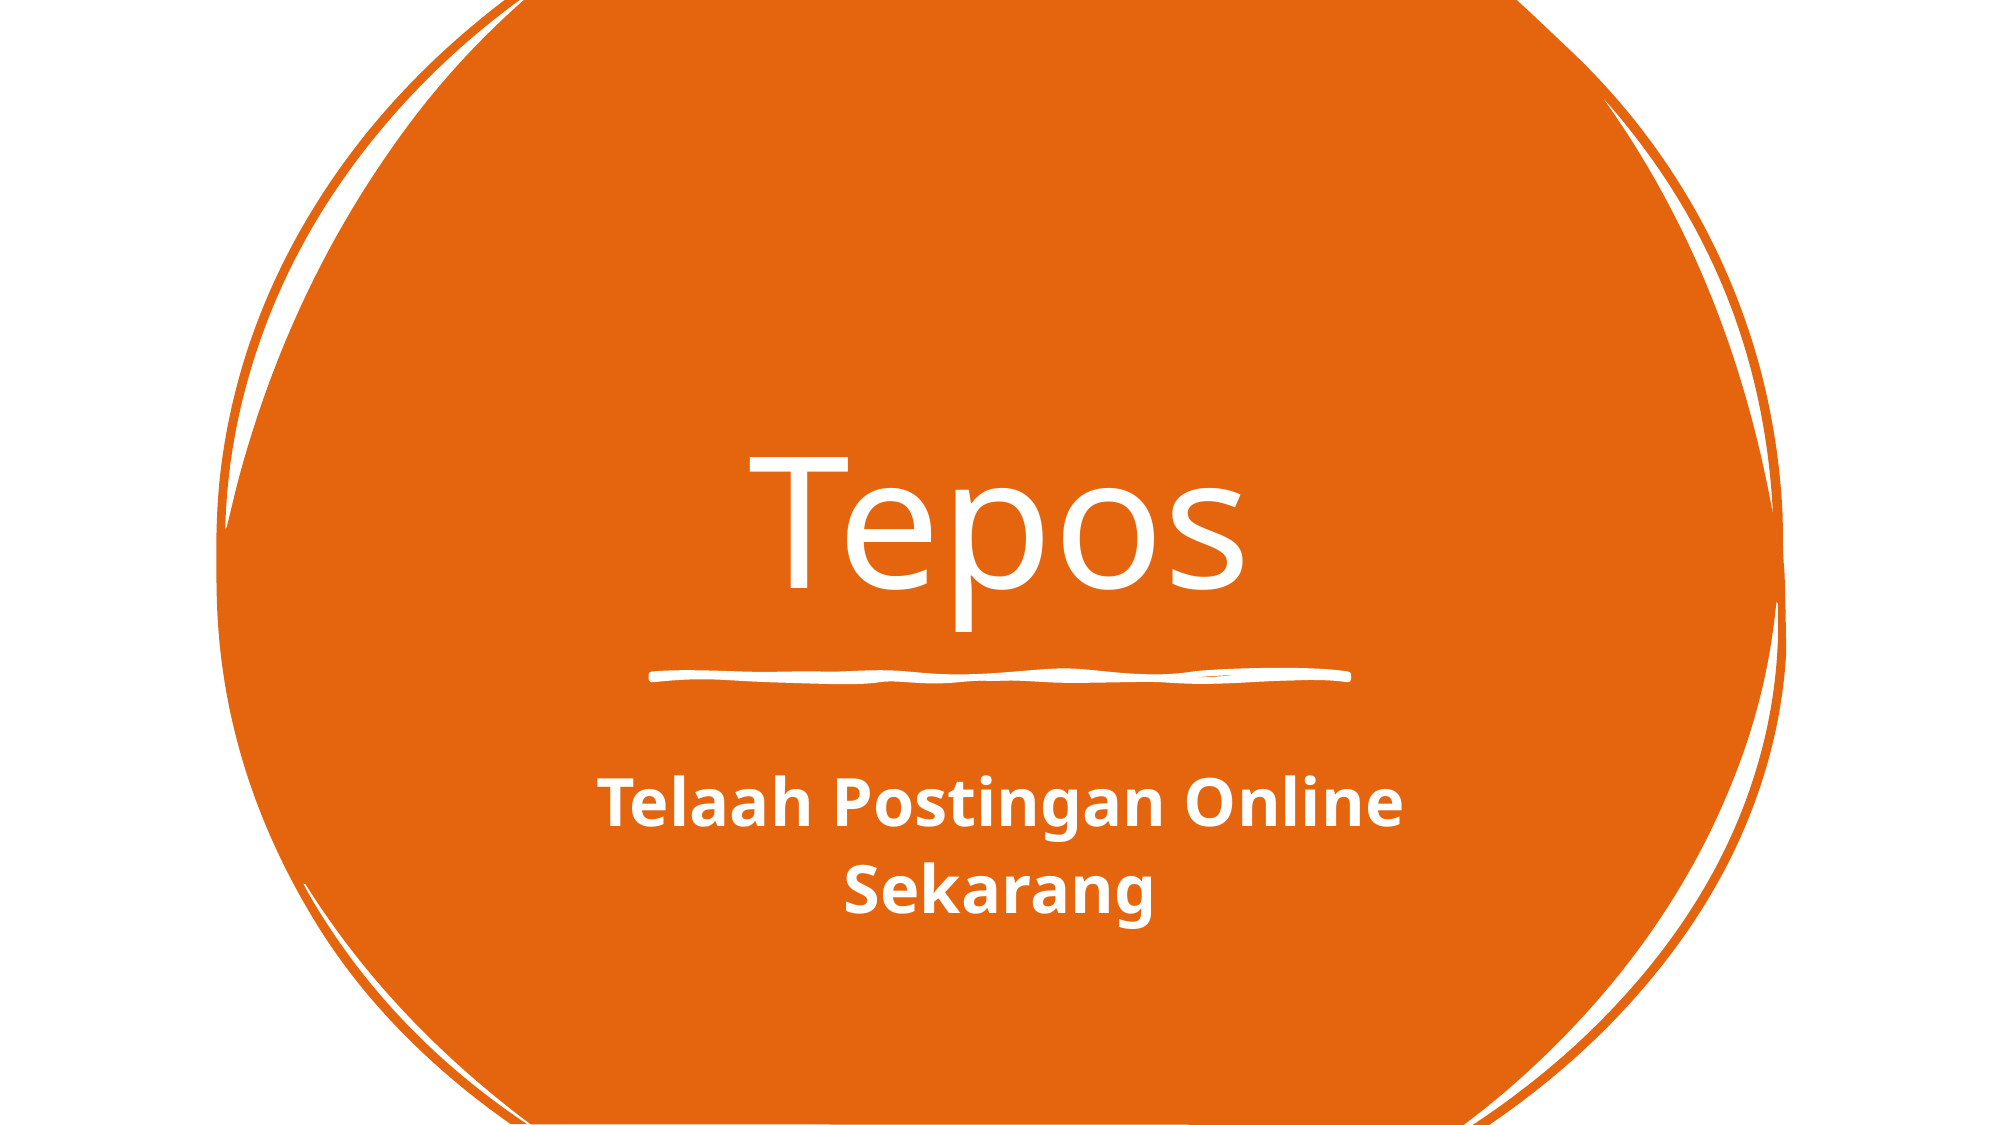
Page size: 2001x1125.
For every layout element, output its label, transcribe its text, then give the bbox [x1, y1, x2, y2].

subtitle Telaah Postingan Online Sekarang [431, 743, 1569, 899]
title Tepos [420, 157, 1581, 633]
